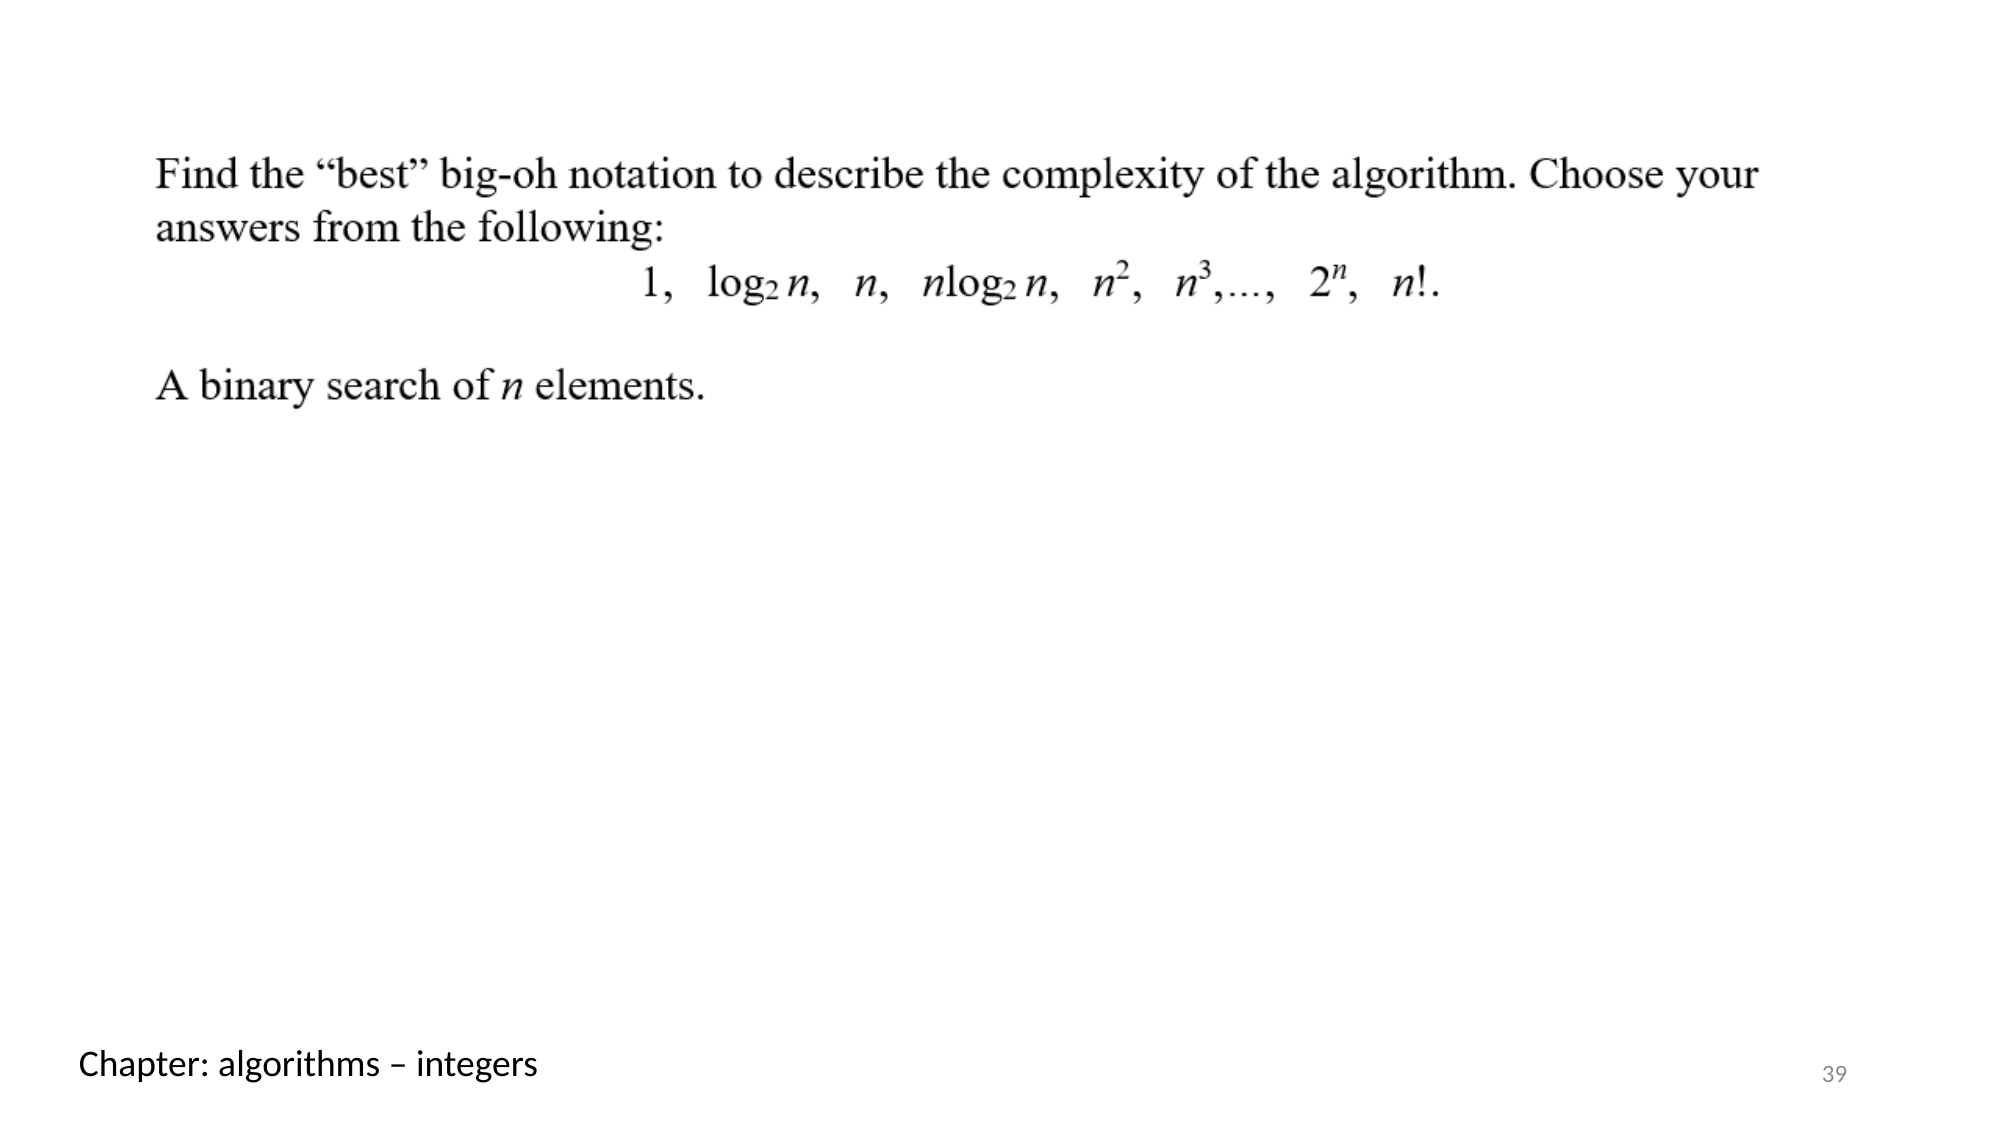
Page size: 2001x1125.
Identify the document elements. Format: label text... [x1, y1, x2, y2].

slide_number 39 [1412, 1042, 1863, 1103]
picture [137, 146, 1771, 431]
text_box Chapter: algorithms – integers [64, 1031, 554, 1092]
